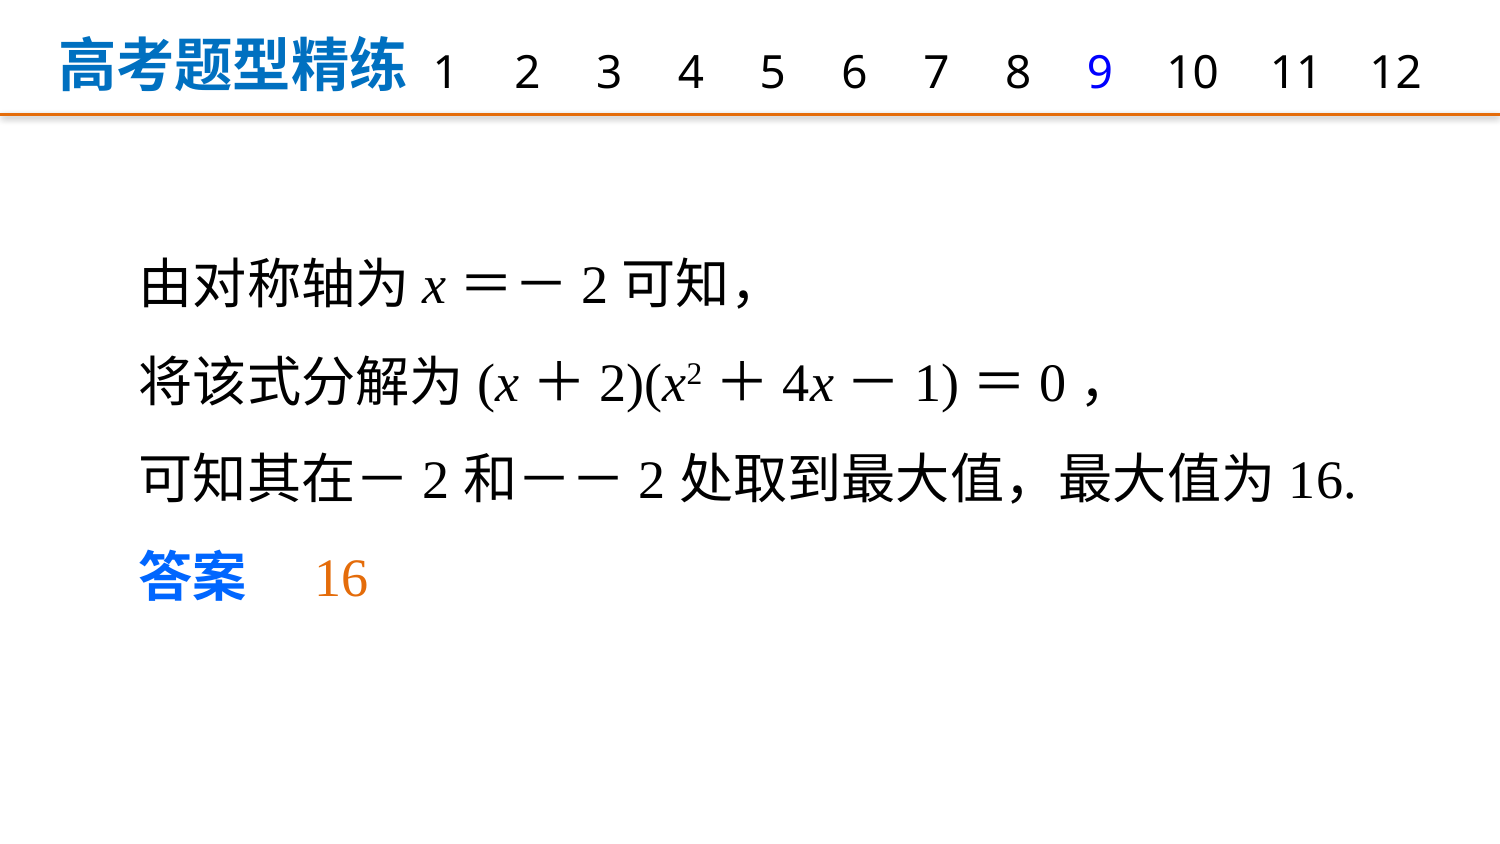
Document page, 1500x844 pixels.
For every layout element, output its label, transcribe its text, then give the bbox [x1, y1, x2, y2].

text_box 2 [492, 38, 563, 109]
text_box 高考题型精练 [43, 20, 423, 105]
text_box 1 [410, 38, 481, 109]
text_box 4 [656, 38, 726, 109]
text_box 由对称轴为x＝－2可知， 将该式分解为(x＋2)(x2＋4x－1)＝0， 可知其在－2和－－2处取到最大值，最大值为16. 答案 16 [123, 209, 1383, 615]
text_box 5 [738, 38, 808, 109]
text_box 3 [574, 38, 644, 109]
text_box 8 [983, 38, 1053, 109]
text_box 12 [1353, 38, 1438, 109]
text_box 6 [819, 38, 890, 109]
text_box 9 [1065, 38, 1135, 109]
text_box 7 [901, 38, 972, 109]
text_box 10 [1147, 41, 1239, 106]
text_box 11 [1250, 41, 1342, 106]
